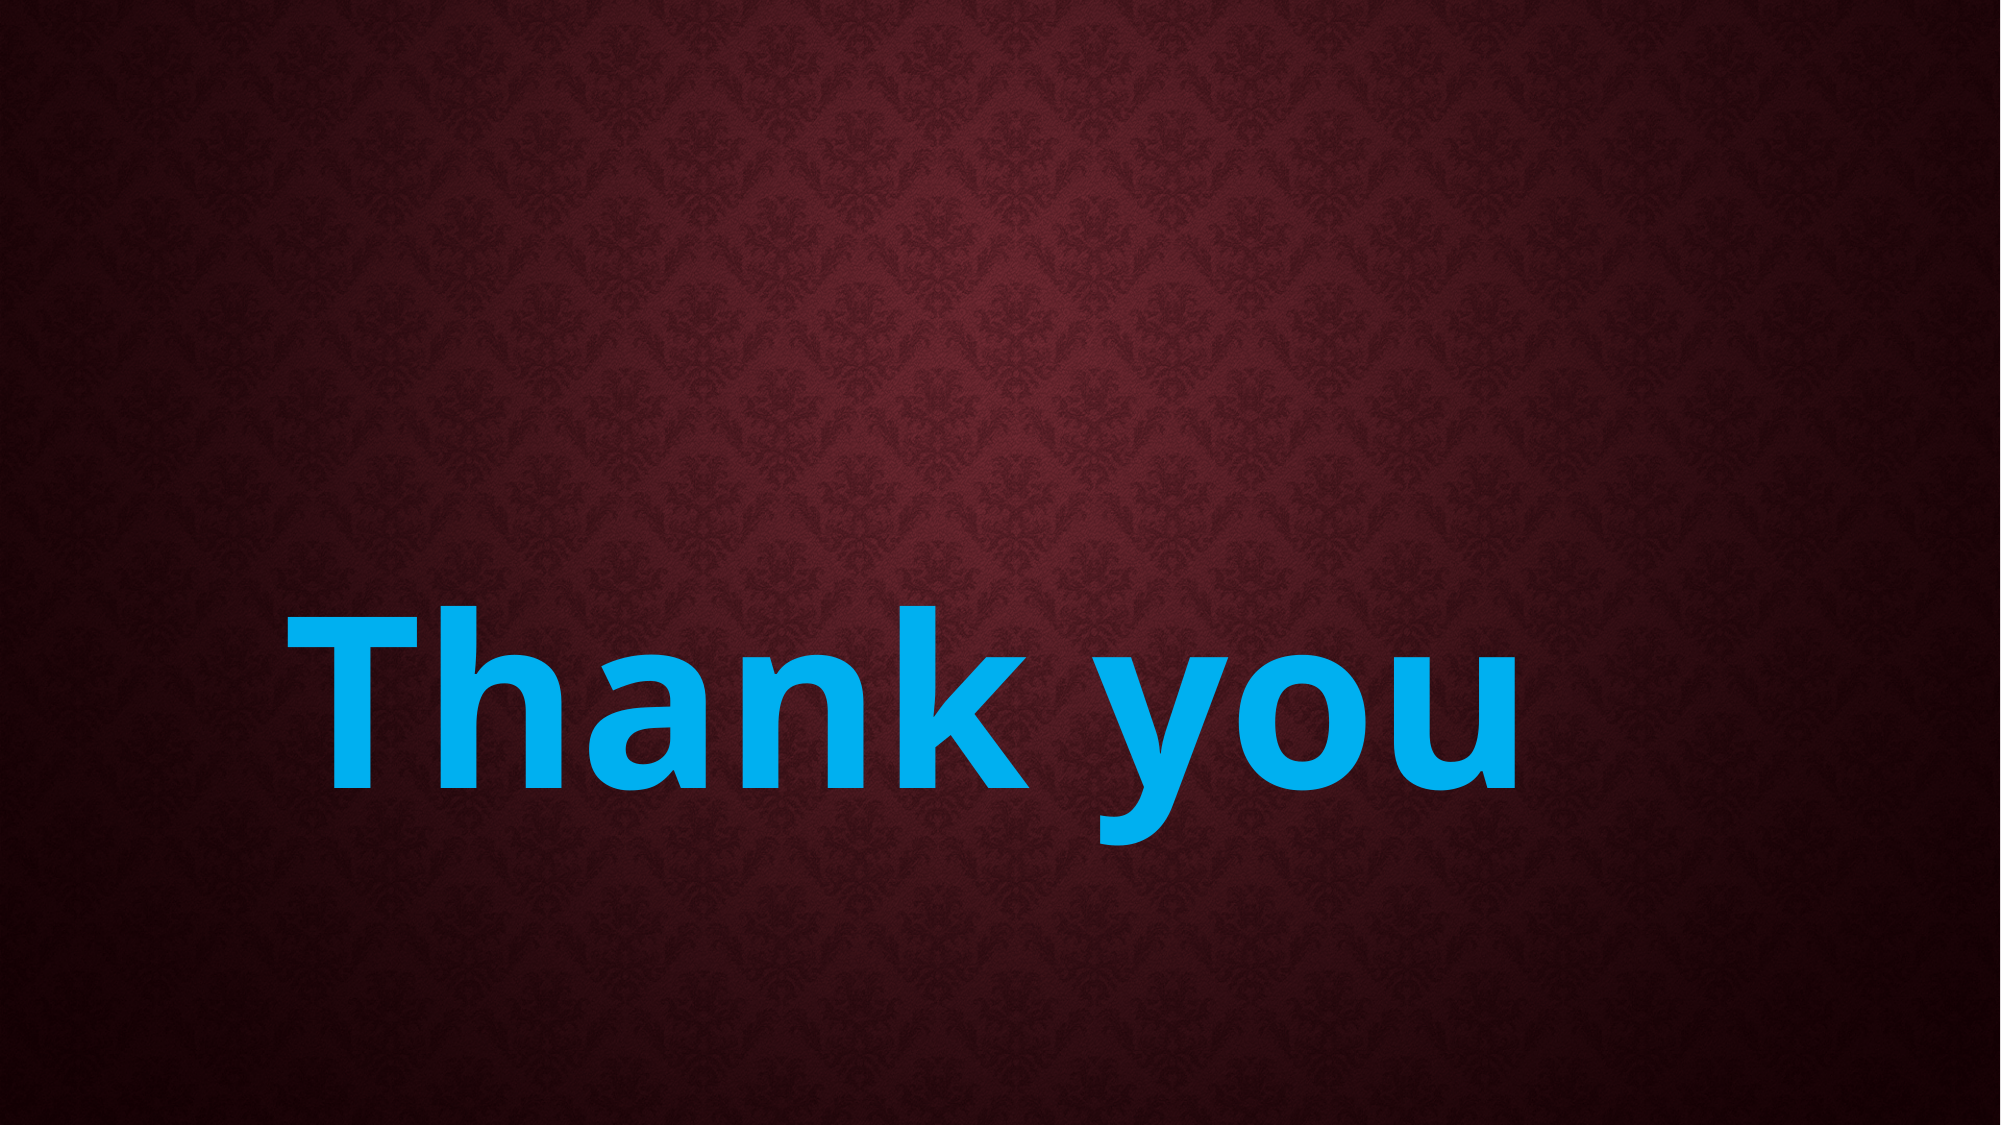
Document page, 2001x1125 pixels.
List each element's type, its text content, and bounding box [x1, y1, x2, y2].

list Thank you [268, 484, 1719, 615]
